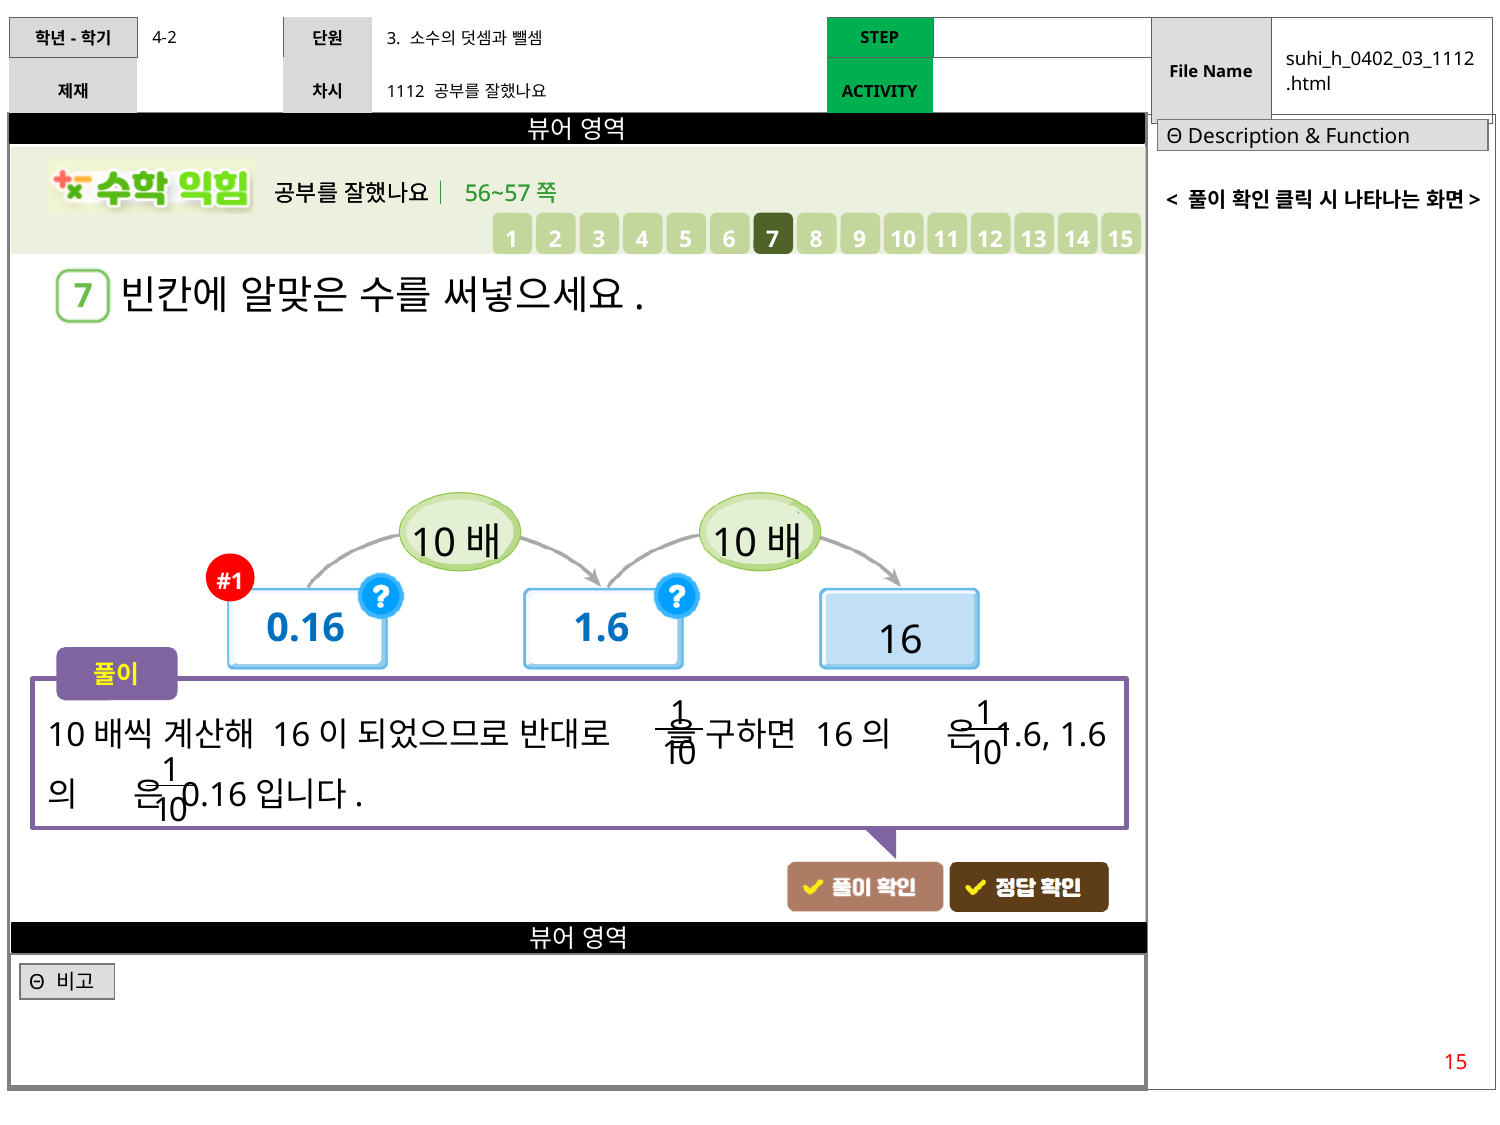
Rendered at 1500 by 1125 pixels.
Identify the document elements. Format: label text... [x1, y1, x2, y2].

text_box 공부를 잘했나요│ 56~57쪽 [259, 171, 808, 214]
text_box #1 [203, 560, 210, 595]
table_header Θ Description & Function [1158, 120, 1487, 150]
picture [48, 158, 254, 214]
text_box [32, 646, 1127, 860]
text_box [525, 567, 707, 645]
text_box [229, 567, 411, 645]
picture [784, 860, 944, 913]
text_box < 풀이 확인 클릭 시 나타나는 화면> [1151, 179, 1500, 244]
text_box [482, 203, 1151, 256]
text_box 빈칸에 알맞은 수를 써넣으세요. [108, 263, 1135, 326]
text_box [215, 476, 990, 645]
picture [948, 860, 1111, 913]
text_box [52, 265, 112, 327]
